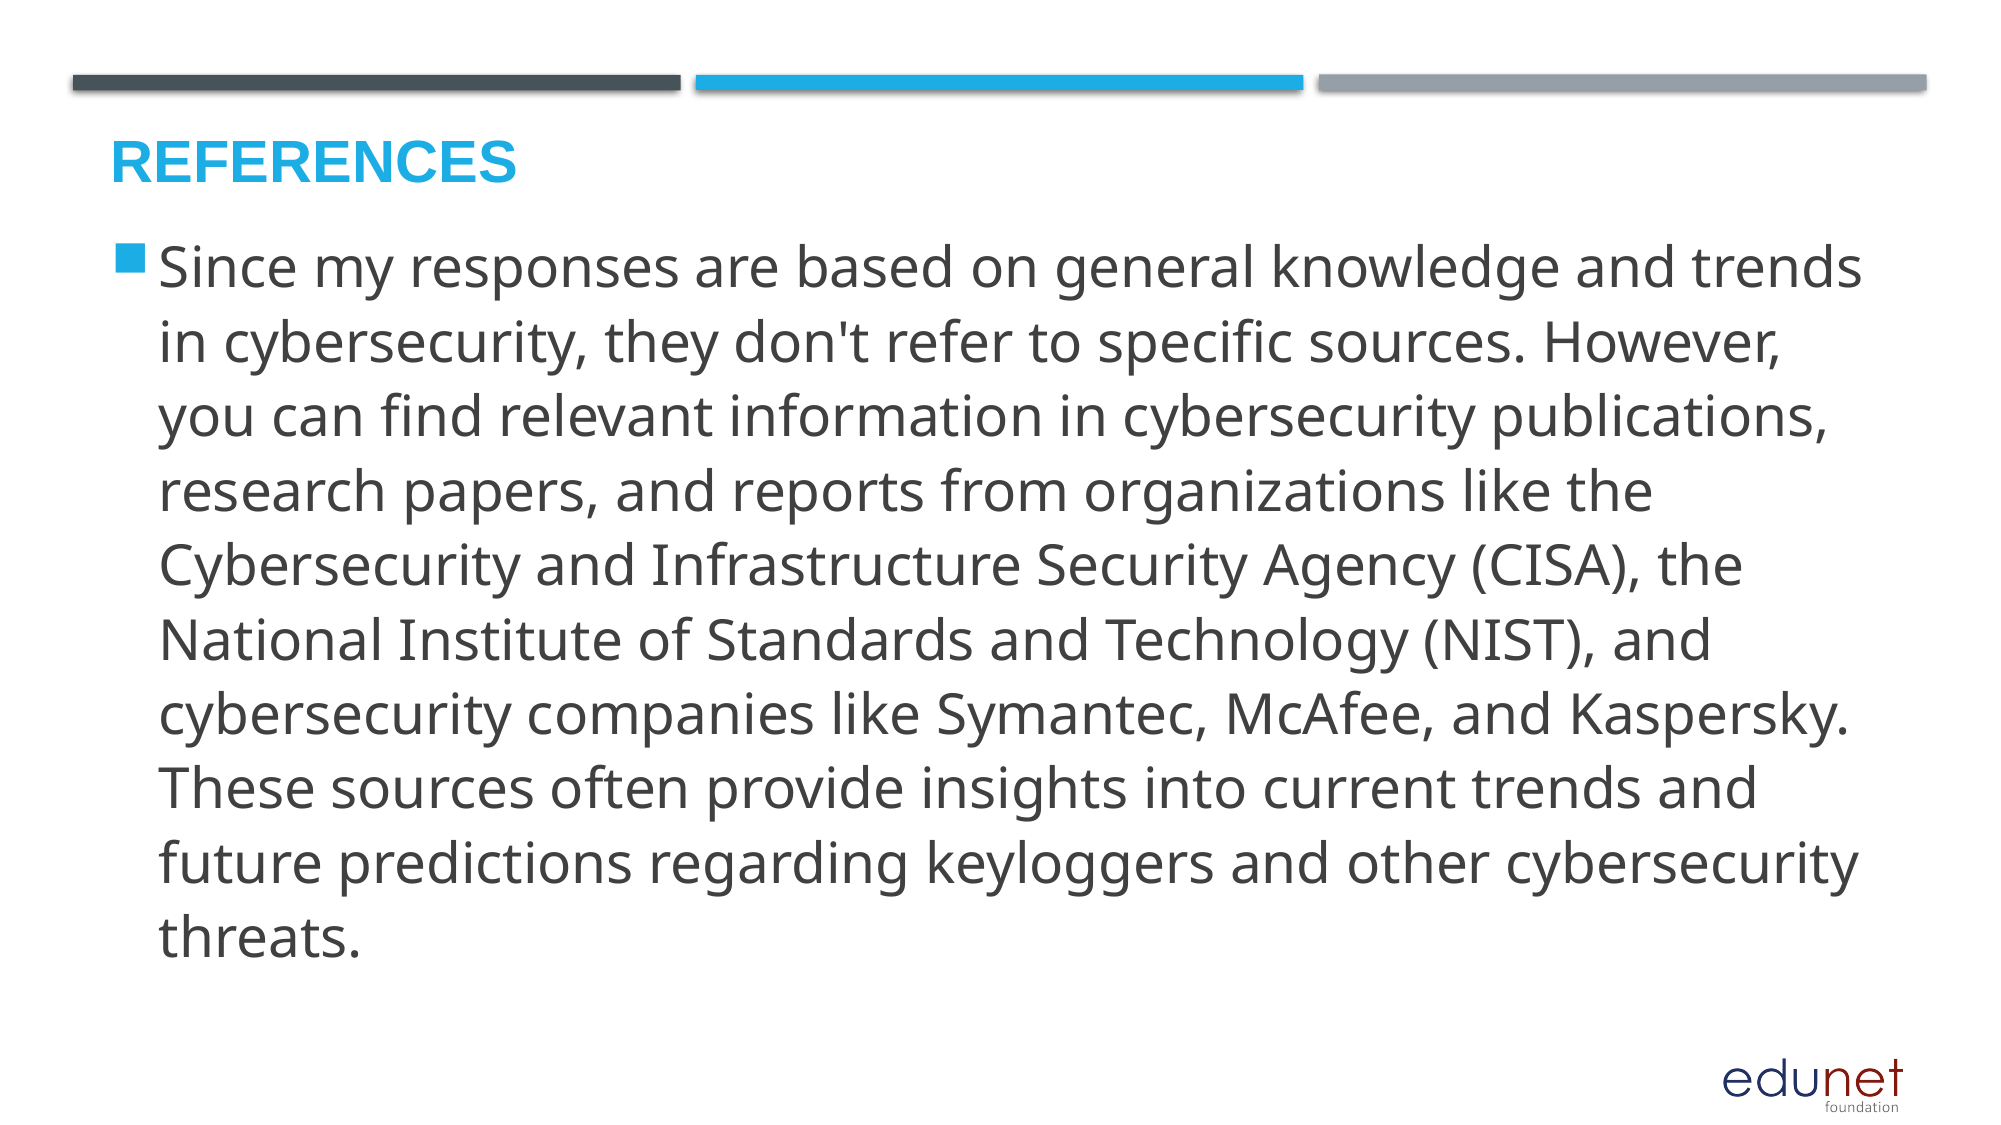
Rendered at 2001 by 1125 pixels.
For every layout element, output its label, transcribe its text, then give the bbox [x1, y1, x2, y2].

picture [1719, 1056, 1905, 1116]
title References [95, 115, 1905, 203]
list Since my responses are based on general knowledge and trends in cybersecurity, they don't refer to specific sources. However, you can find relevant information in cybersecurity publications, research papers, and reports from organizations like the Cybersecurity and Infrastructure Security Agency (CISA), the National Institute of Standards and Technology (NIST), and cybersecurity companies like Symantec, McAfee, and Kaspersky. These sources often provide insights into current trends and future predictions regarding keyloggers and other cybersecurity threats. [95, 213, 1905, 981]
